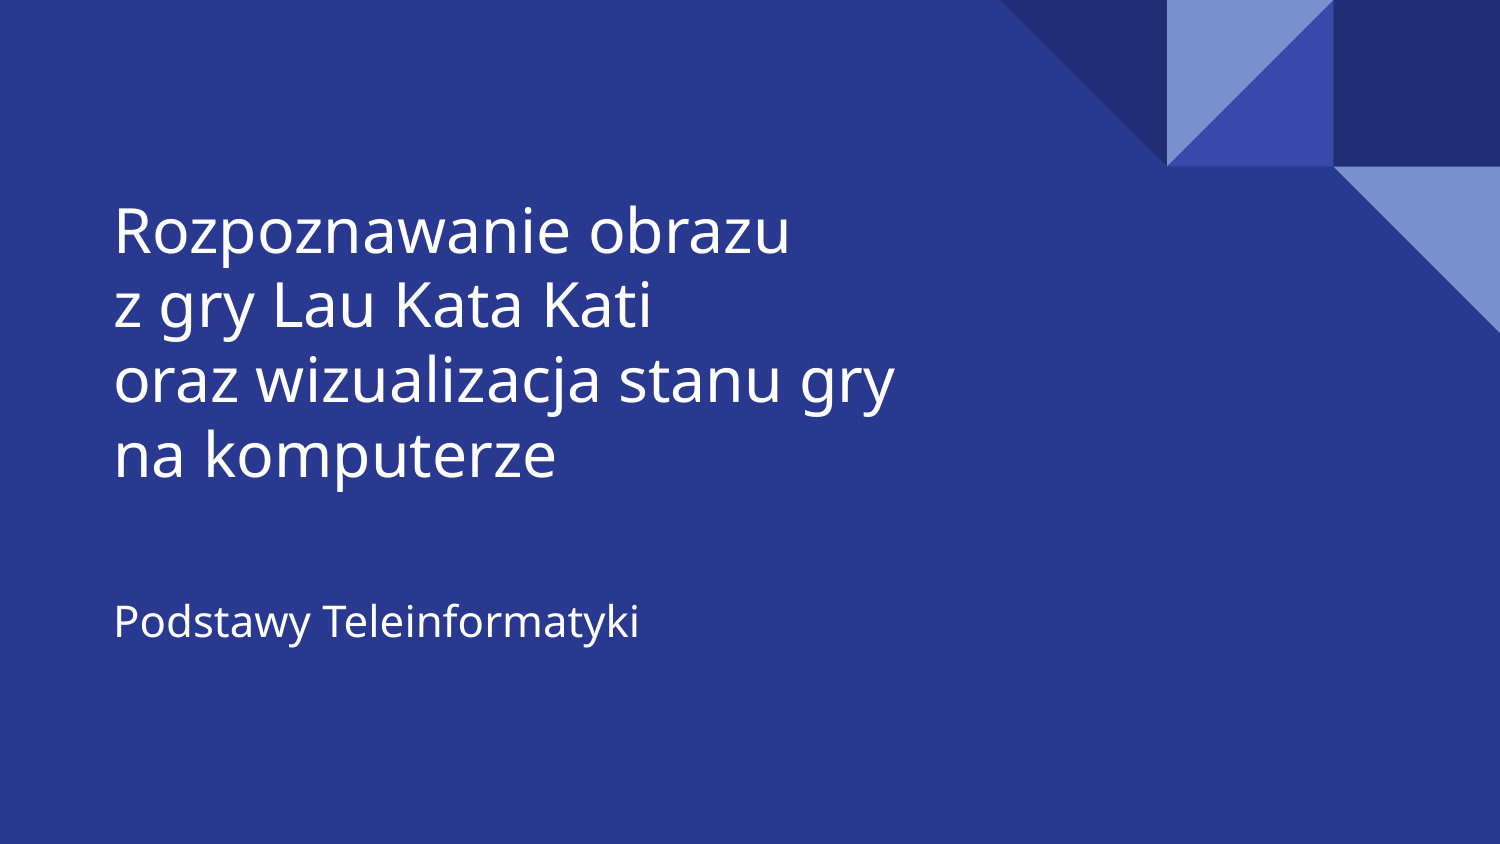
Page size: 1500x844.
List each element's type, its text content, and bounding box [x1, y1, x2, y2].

subtitle Podstawy Teleinformatyki [98, 578, 1447, 650]
title Rozpoznawanie obrazu z gry Lau Kata Kati oraz wizualizacja stanu gry na komputerze [98, 367, 1447, 506]
